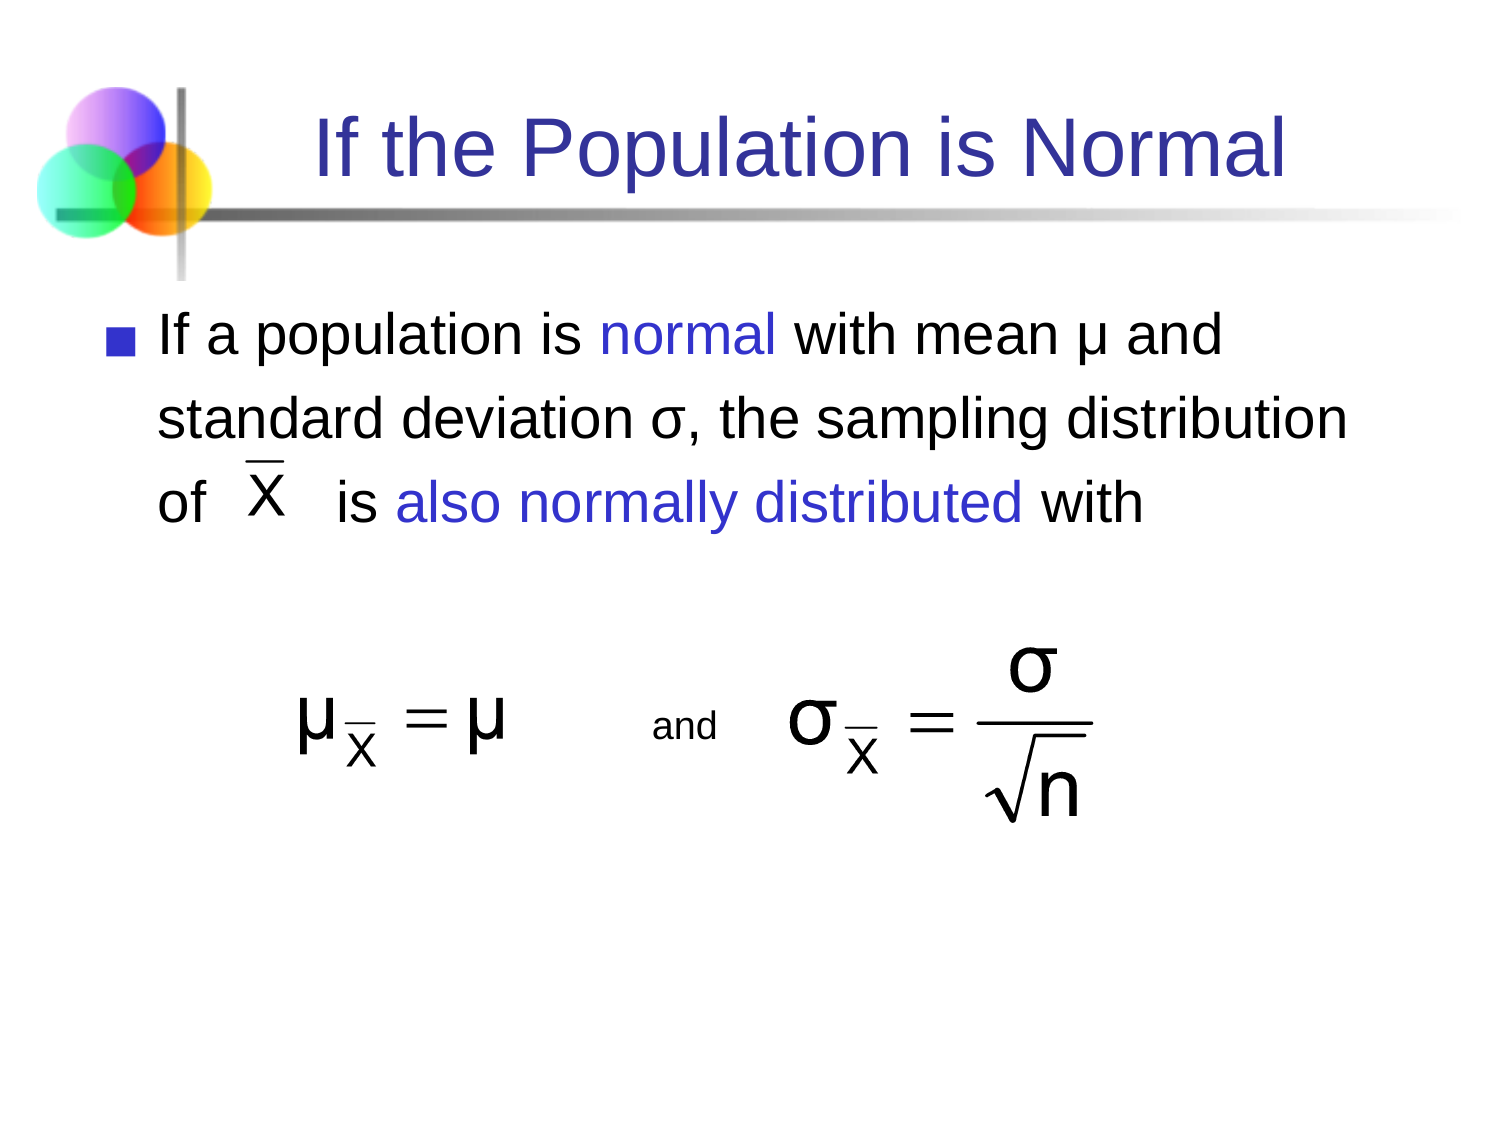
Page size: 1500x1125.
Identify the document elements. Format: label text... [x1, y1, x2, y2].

picture [237, 449, 295, 526]
title If the Population is Normal [188, 37, 1413, 200]
picture [287, 660, 522, 792]
picture [777, 612, 1111, 841]
list If a population is normal with mean μ and standard deviation σ, the sampling distribution of is also normally distributed with and [87, 275, 1430, 1038]
picture [37, 87, 1463, 281]
